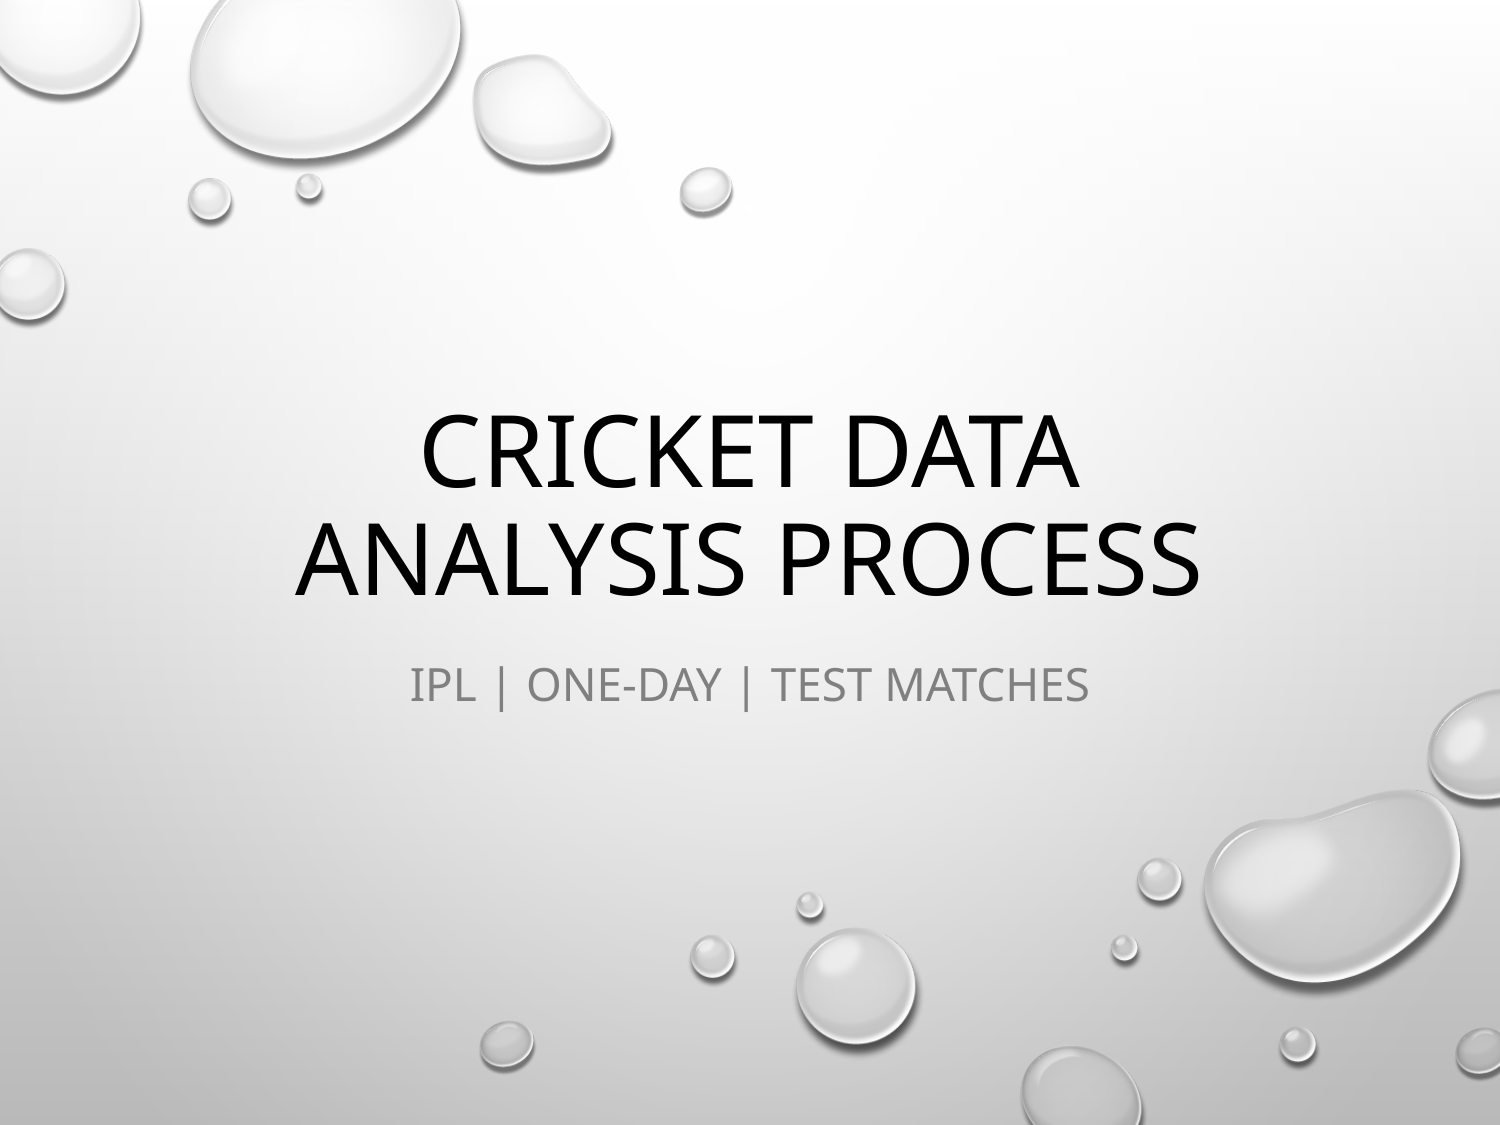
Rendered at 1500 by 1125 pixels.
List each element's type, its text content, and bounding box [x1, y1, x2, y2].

subtitle IPL | One-Day | Test Matches [215, 637, 1285, 863]
title Cricket Data Analysis Process [215, 213, 1285, 625]
picture [0, 0, 1500, 1125]
